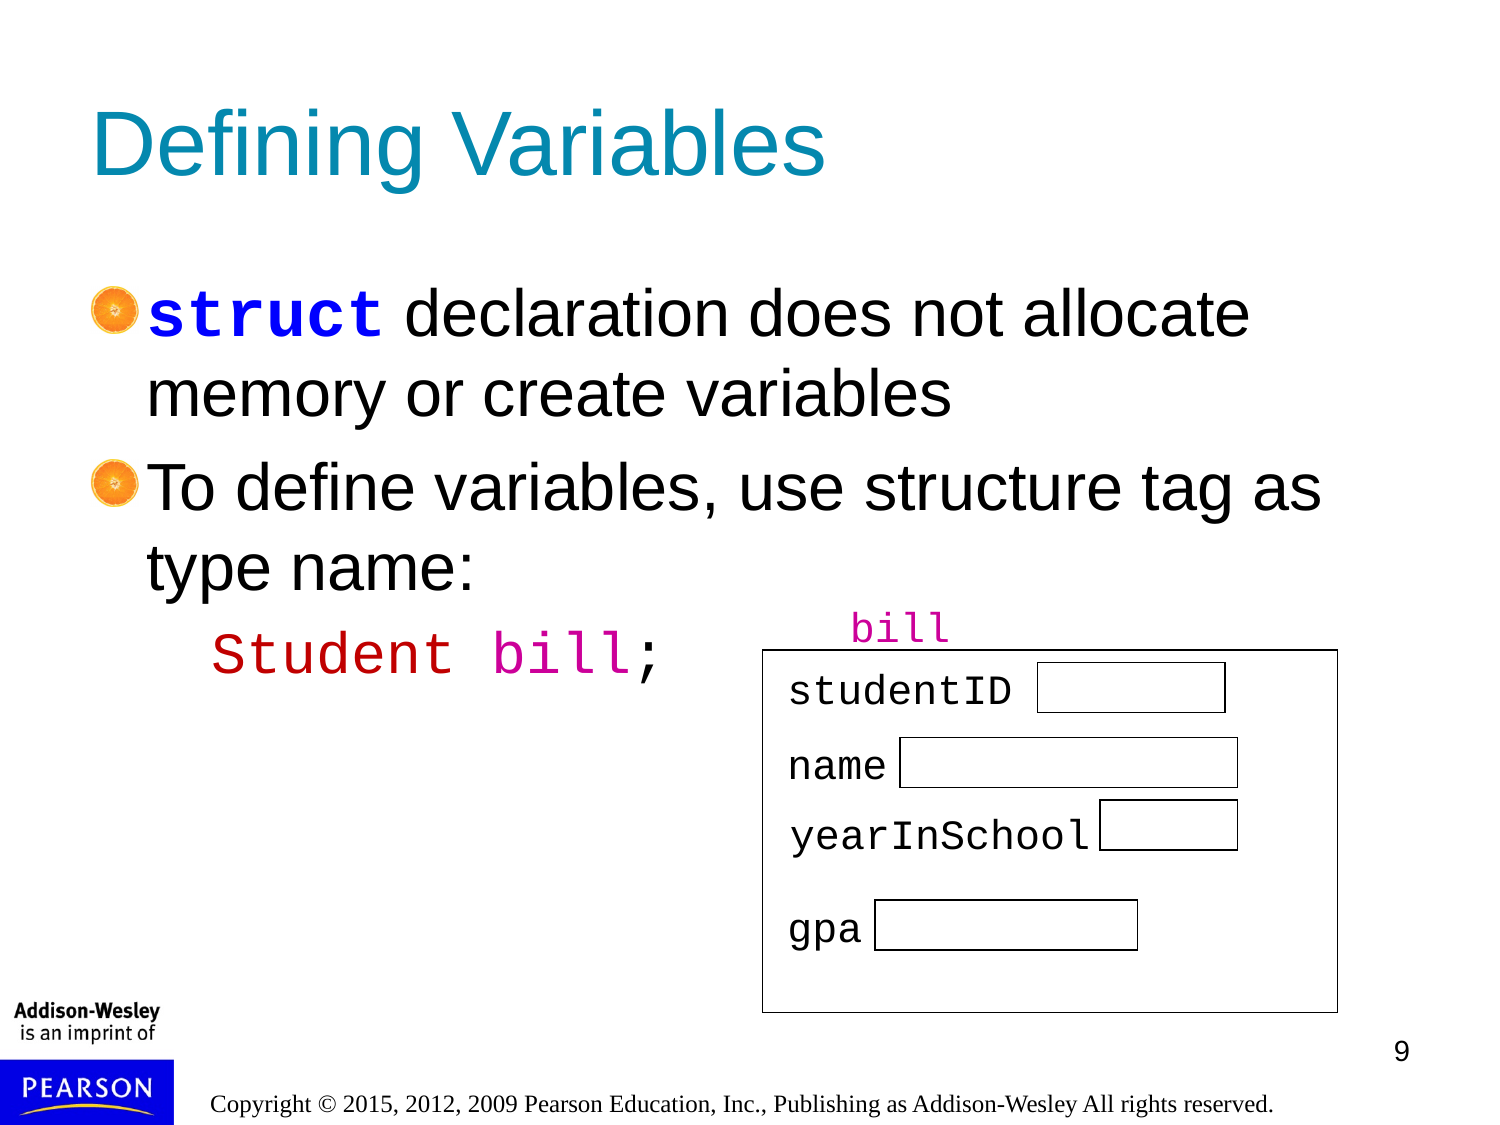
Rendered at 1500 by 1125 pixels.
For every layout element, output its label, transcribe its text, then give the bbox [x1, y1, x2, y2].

slide_number 9 [1074, 1024, 1426, 1103]
text_box yearInSchool [775, 800, 1105, 865]
title Defining Variables [75, 45, 1425, 233]
text_box [762, 649, 1338, 1013]
text_box [1099, 800, 1238, 850]
text_box name [772, 730, 903, 796]
picture [0, 994, 174, 1125]
picture [90, 286, 139, 334]
text_box bill [835, 593, 965, 658]
picture [90, 459, 139, 507]
text_box [900, 737, 1238, 788]
text_box [1037, 662, 1225, 713]
list struct declaration does not allocate memory or create variables To define variables, use structure tag as type name: Student bill; [75, 262, 1425, 1005]
text_box [875, 900, 1138, 950]
text_box studentID [772, 655, 1028, 721]
text_box gpa [772, 893, 878, 958]
